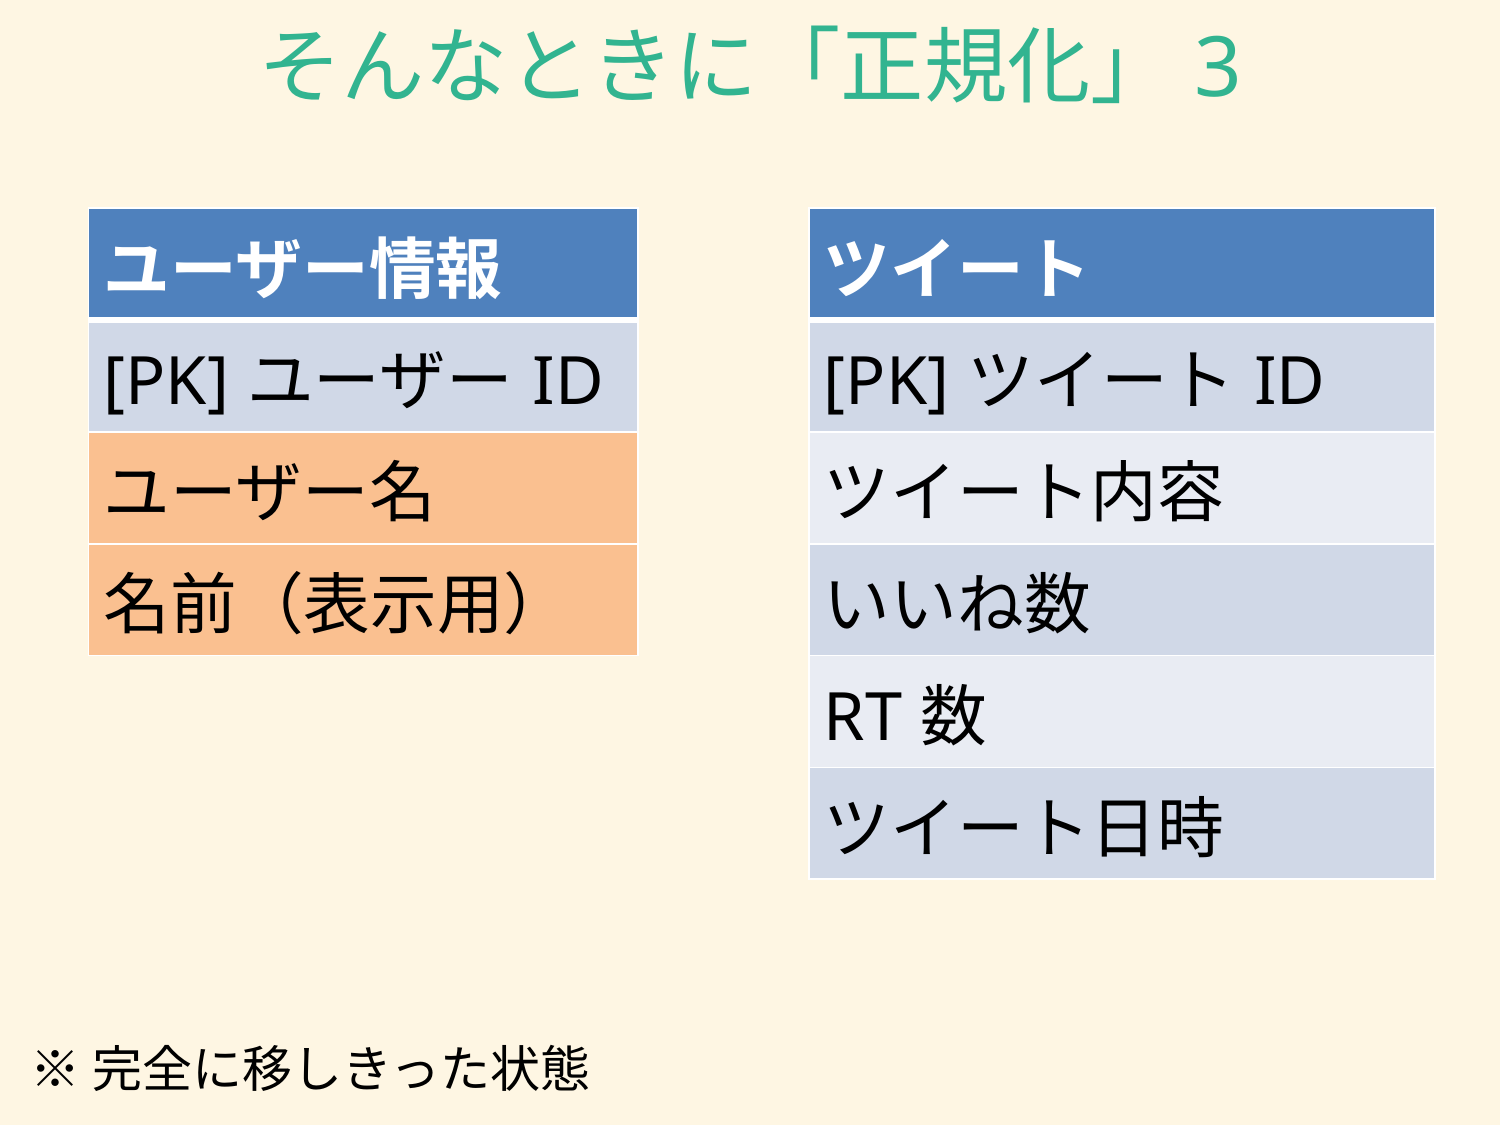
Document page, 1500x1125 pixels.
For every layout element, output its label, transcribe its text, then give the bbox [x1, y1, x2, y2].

table_cell [PK]ツイートID [810, 323, 1434, 431]
table_cell ユーザー名 [89, 433, 637, 543]
title そんなときに「正規化」3 [0, 0, 1500, 126]
table_header ユーザー情報 [89, 209, 637, 317]
table_cell ツイート内容 [810, 433, 1434, 543]
table_cell いいね数 [810, 545, 1434, 655]
table_cell ツイート日時 [810, 768, 1434, 878]
table_header ツイート [810, 209, 1434, 317]
table_cell [PK]ユーザーID [89, 323, 637, 431]
table_cell RT数 [810, 656, 1434, 767]
text_box ※完全に移しきった状態 [15, 1030, 606, 1105]
table_cell 名前（表示用） [89, 545, 637, 655]
text_box [29, 148, 1459, 1083]
